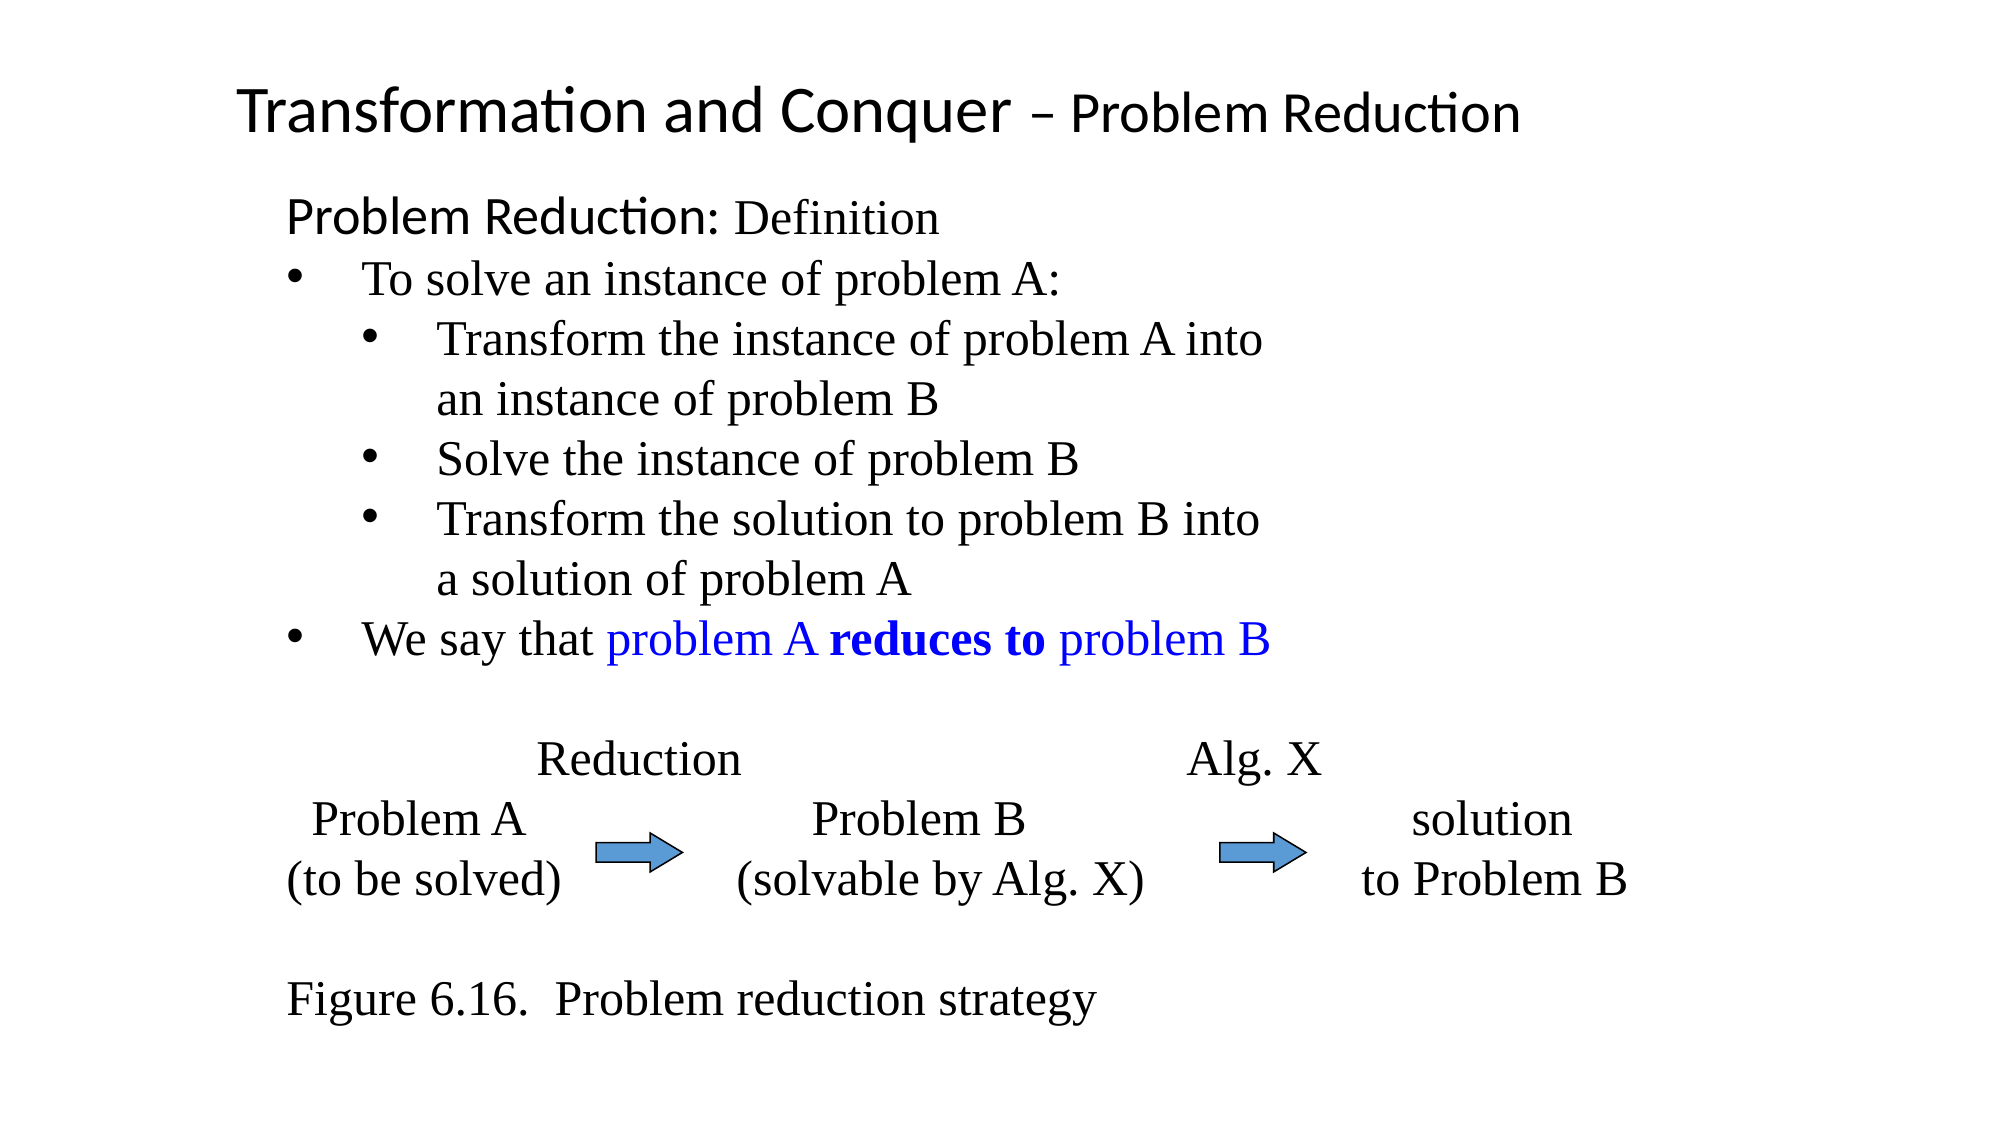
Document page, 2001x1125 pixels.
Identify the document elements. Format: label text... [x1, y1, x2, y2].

text_box [596, 833, 683, 872]
text_box Transformation and Conquer – Problem Reduction [221, 58, 1551, 154]
text_box Problem Reduction: Definition To solve an instance of problem A: Transform the instance of problem A into an instance of problem B Solve the instance of problem B Transform the solution to problem B into a solution of problem A We say that problem A reduces to problem B Reduction Alg. X Problem A Problem B solution (to be solved) (solvable by Alg. X) to Problem B Figure 6.16. Problem reduction strategy [271, 173, 1794, 1093]
text_box [1219, 833, 1307, 872]
